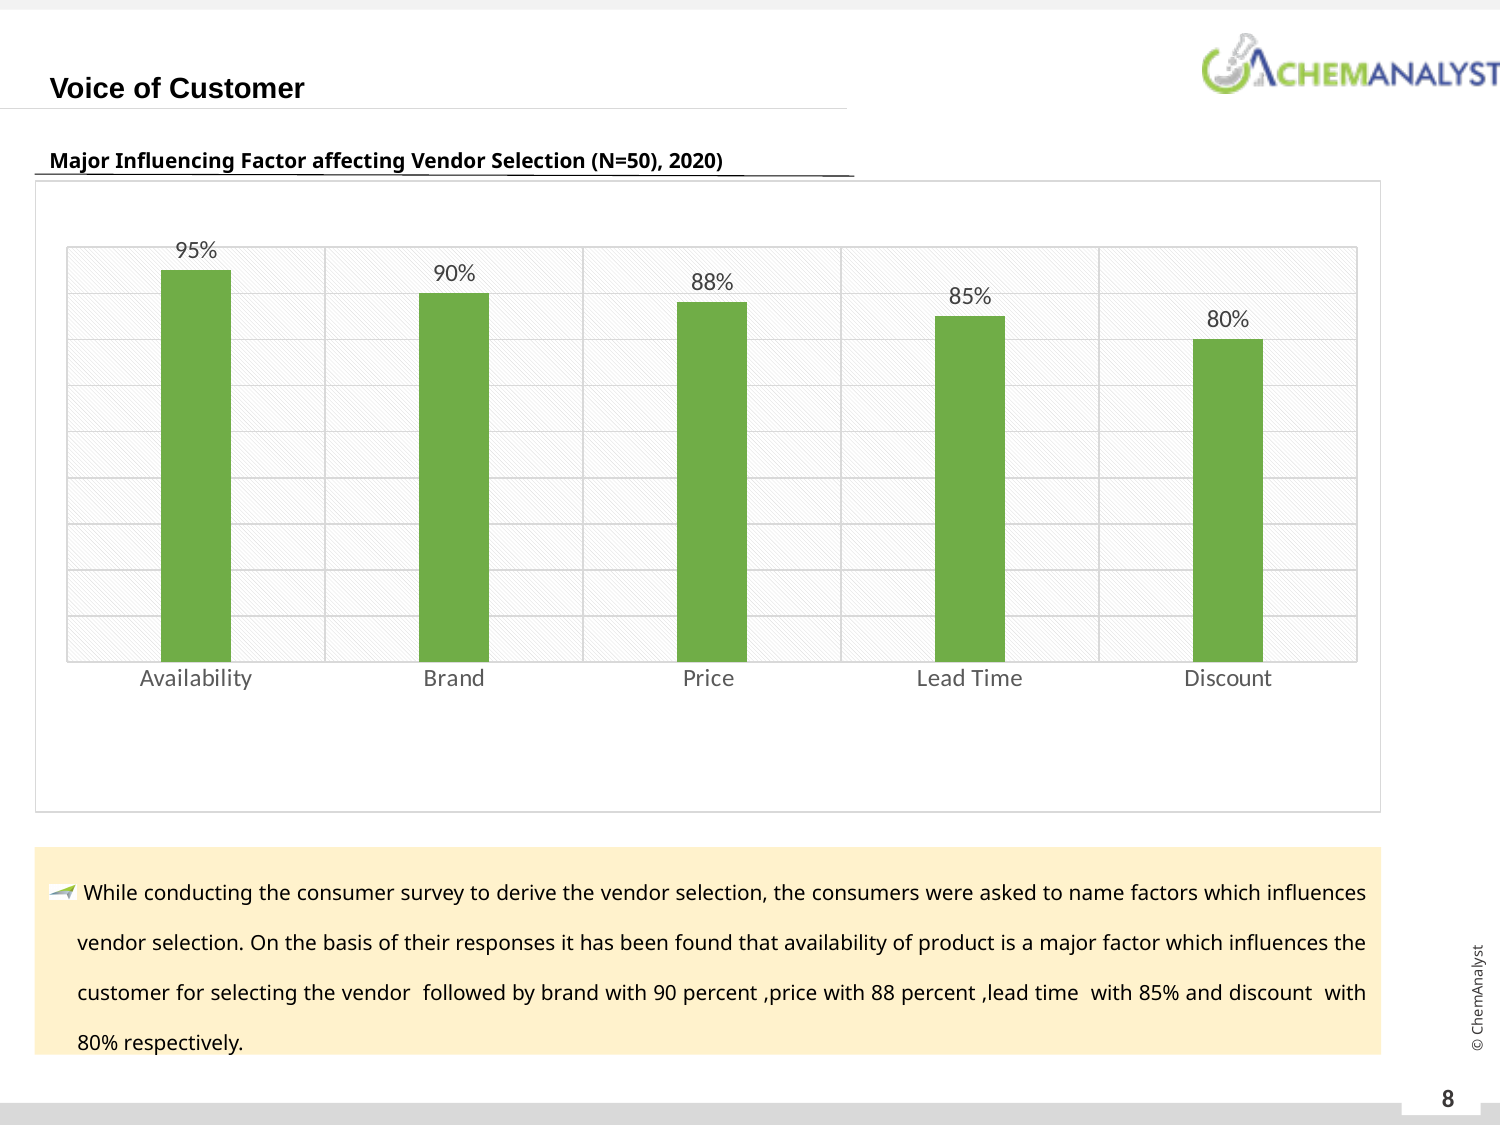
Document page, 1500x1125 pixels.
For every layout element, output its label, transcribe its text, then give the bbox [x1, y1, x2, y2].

text_box Major Influencing Factor affecting Vendor Selection (N=50), 2020) [34, 128, 885, 180]
chart [34, 180, 1382, 813]
text_box While conducting the consumer survey to derive the vendor selection, the consumers were asked to name factors which influences vendor selection. On the basis of their responses it has been found that availability of product is a major factor which influences the customer for selecting the vendor followed by brand with 90 percent ,price with 88 percent ,lead time with 85% and discount with 80% respectively. [34, 847, 1382, 1055]
picture [49, 884, 77, 900]
text_box Voice of Customer [34, 48, 1323, 124]
picture [1202, 33, 1500, 94]
